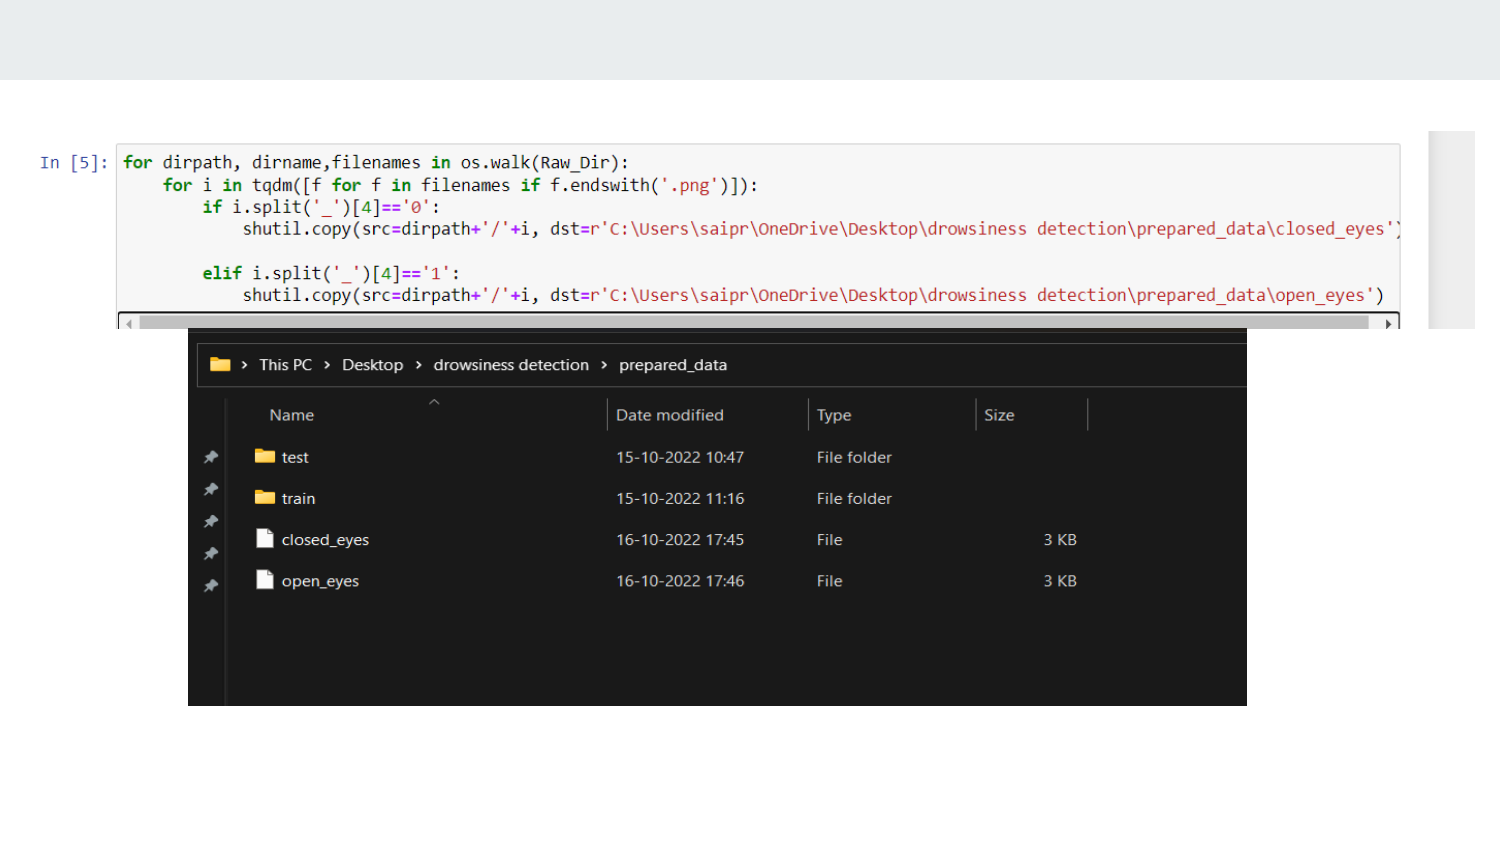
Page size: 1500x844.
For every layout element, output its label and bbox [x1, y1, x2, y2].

picture [24, 131, 1475, 706]
